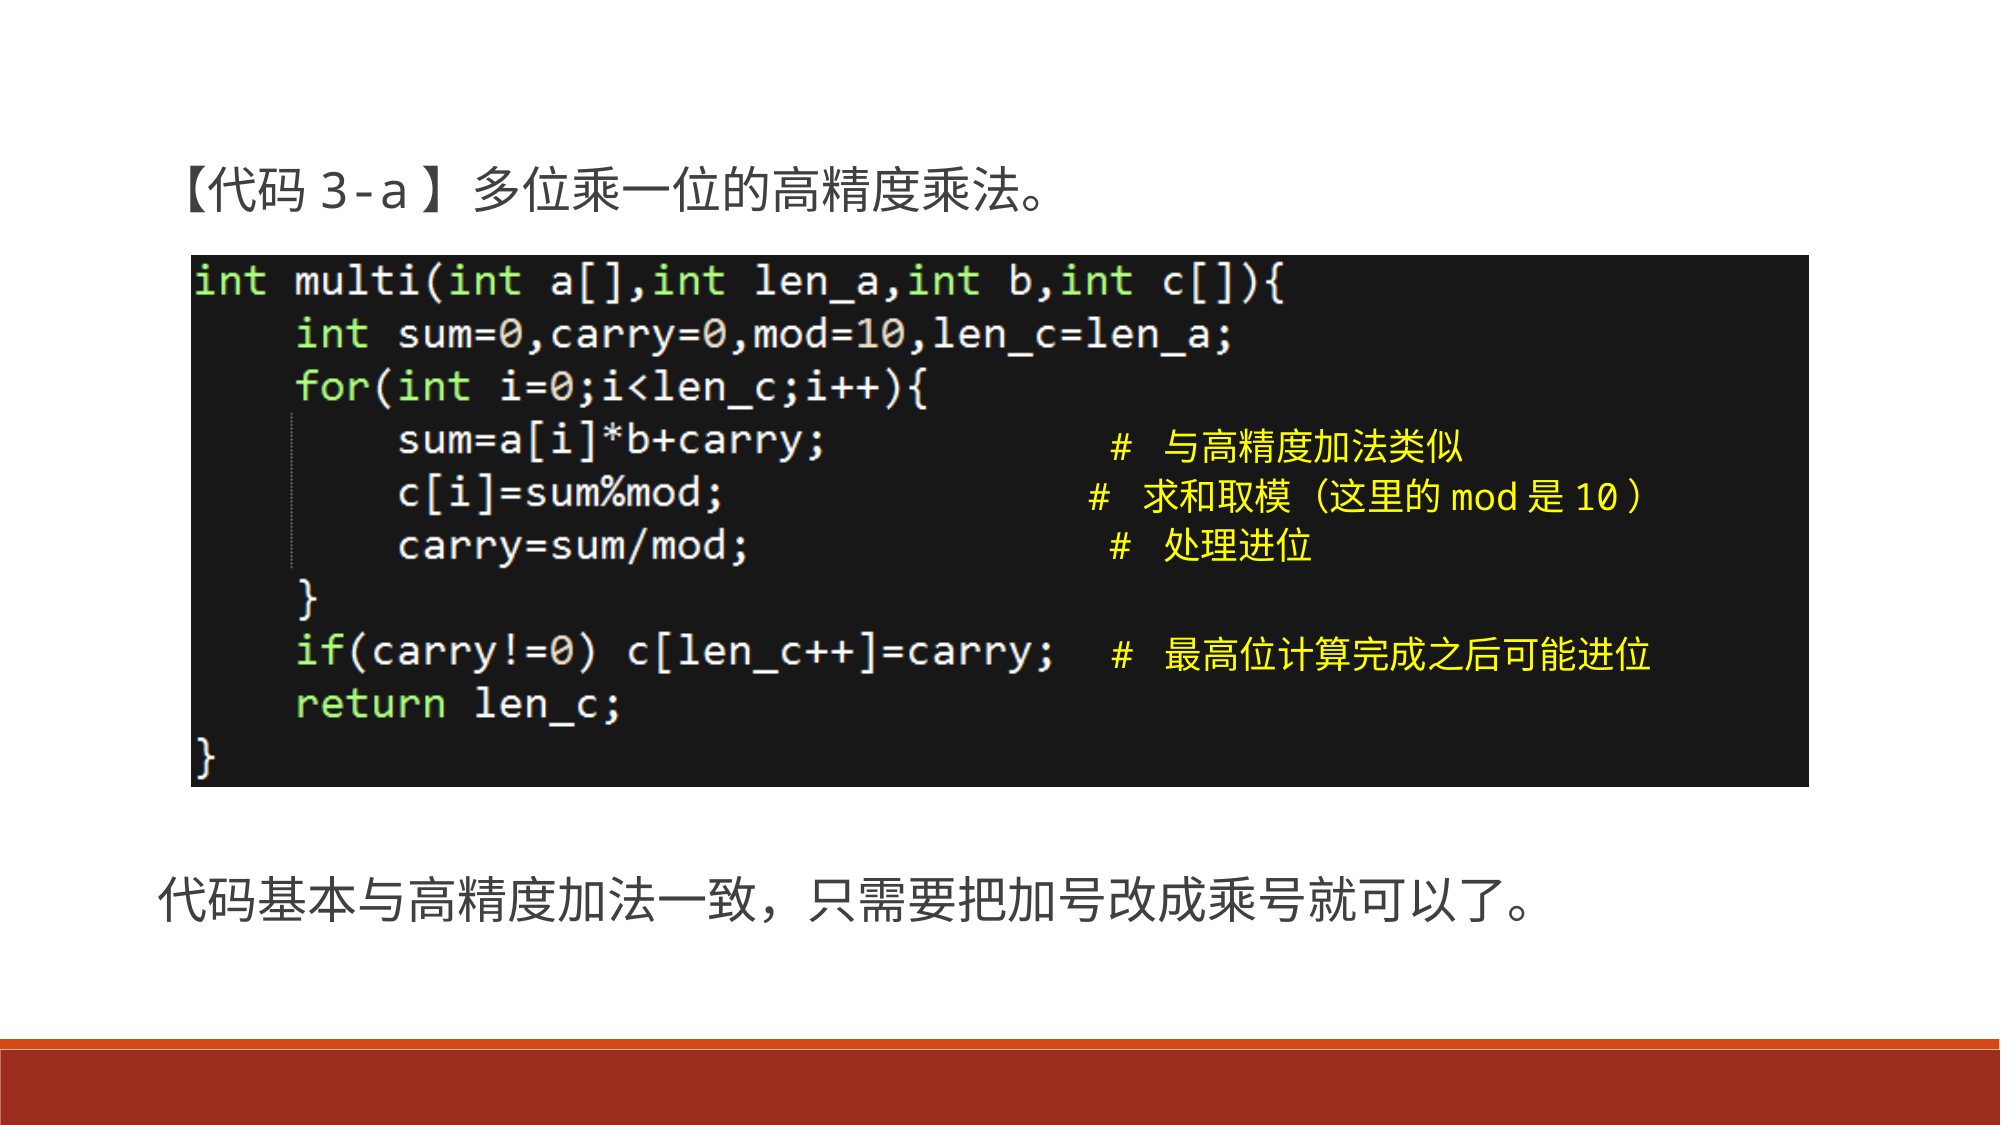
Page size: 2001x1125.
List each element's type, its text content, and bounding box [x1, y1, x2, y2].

picture [191, 254, 1809, 787]
text_box 【代码3-a】多位乘一位的高精度乘法。 代码基本与高精度加法一致，只需要把加号改成乘号就可以了。 [127, 139, 1873, 950]
